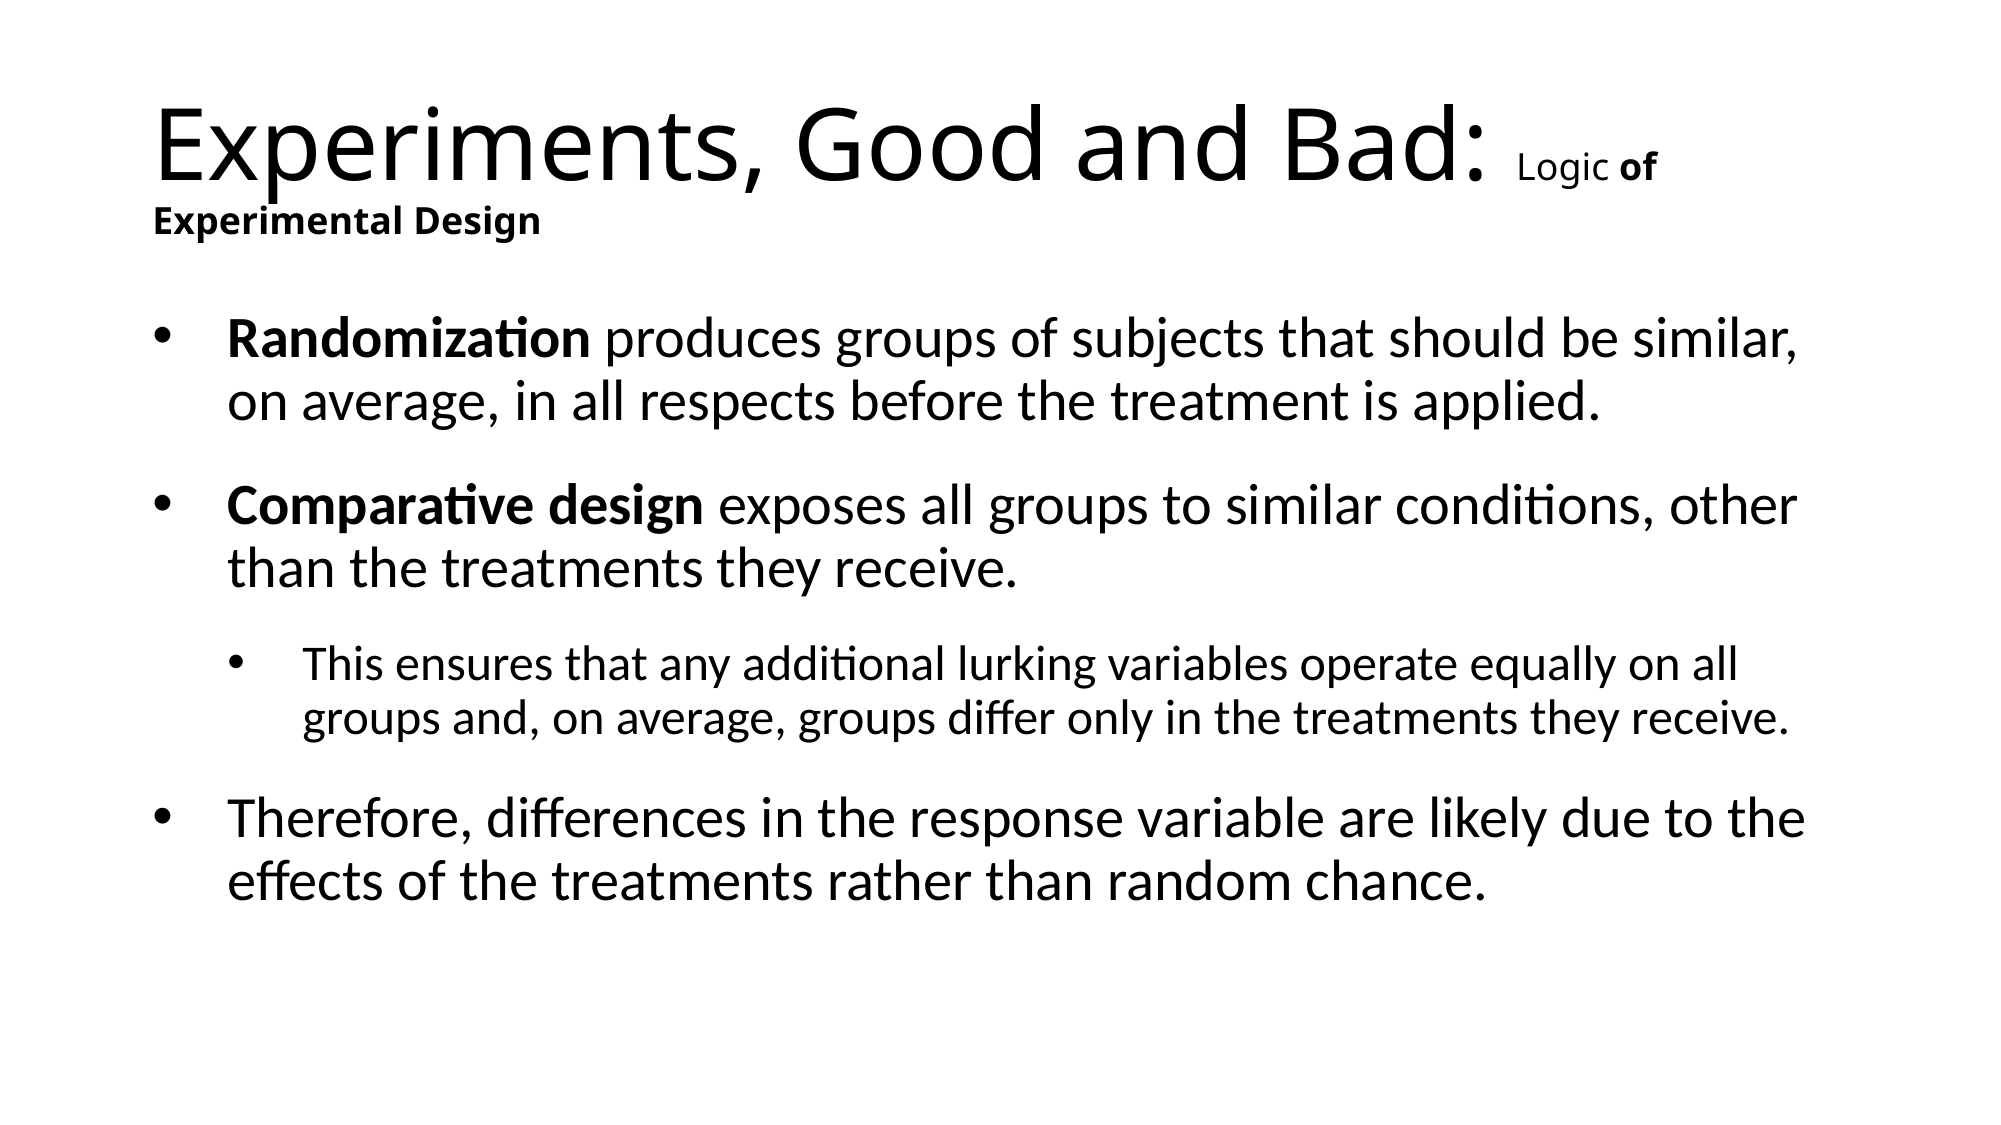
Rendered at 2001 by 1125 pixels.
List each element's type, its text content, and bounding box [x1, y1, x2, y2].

title Experiments, Good and Bad: Logic of Experimental Design [137, 59, 1863, 278]
list Randomization produces groups of subjects that should be similar, on average, in all respects before the treatment is applied. Comparative design exposes all groups to similar conditions, other than the treatments they receive. This ensures that any additional lurking variables operate equally on all groups and, on average, groups differ only in the treatments they receive. Therefore, differences in the response variable are likely due to the effects of the treatments rather than random chance. [137, 299, 1863, 1014]
